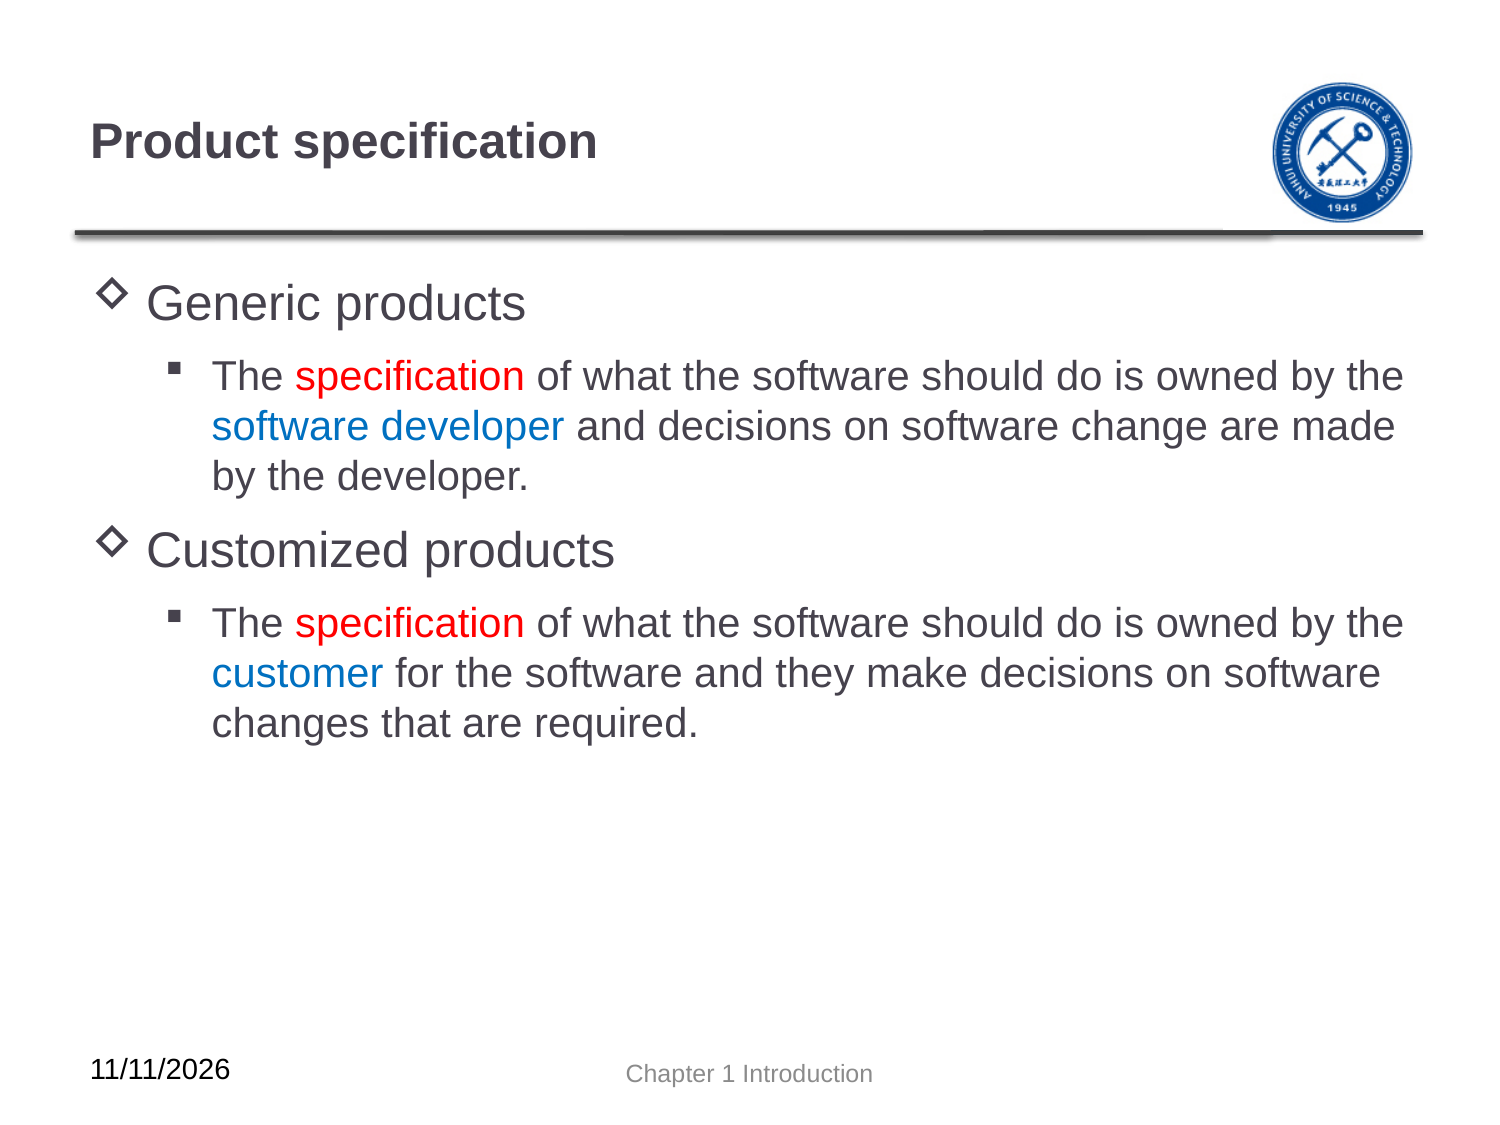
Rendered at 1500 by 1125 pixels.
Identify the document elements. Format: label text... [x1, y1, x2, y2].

picture [1223, 34, 1430, 230]
list Generic products The specification of what the software should do is owned by the software developer and decisions on software change are made by the developer. Customized products The specification of what the software should do is owned by the customer for the software and they make decisions on software changes that are required. [75, 262, 1425, 1005]
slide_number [75, 1042, 549, 1103]
title Product specification [74, 44, 1272, 233]
footer Chapter 1 Introduction [549, 1042, 988, 1103]
